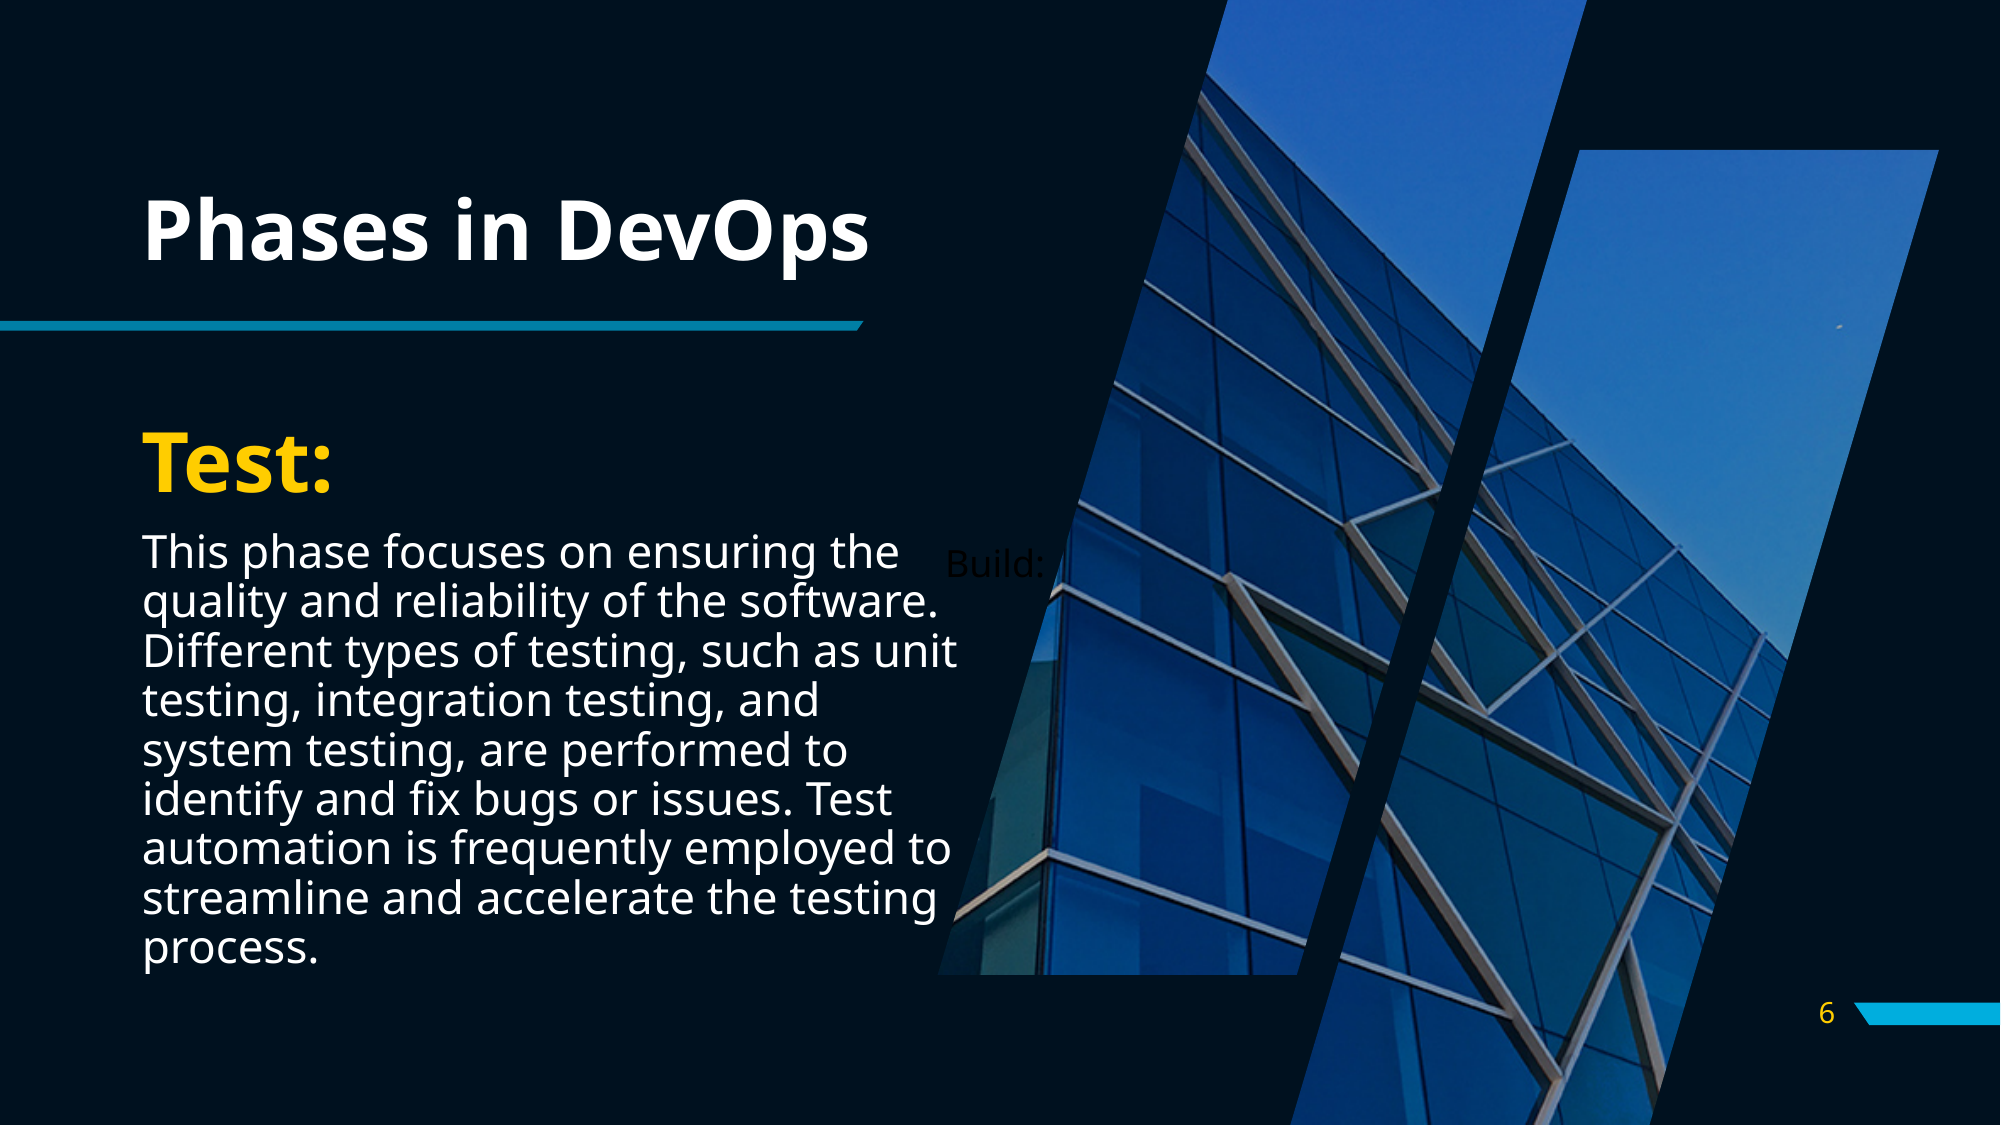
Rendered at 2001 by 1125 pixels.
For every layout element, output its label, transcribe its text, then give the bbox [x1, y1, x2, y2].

text_box Build: [930, 532, 937, 592]
list This phase focuses on ensuring the quality and reliability of the software. Different types of testing, such as unit testing, integration testing, and system testing, are performed to identify and fix bugs or issues. Test automation is frequently employed to streamline and accelerate the testing process. [126, 521, 937, 789]
picture [937, 0, 1939, 1125]
title Phases in DevOps [126, 169, 937, 298]
list Test: [126, 413, 405, 522]
